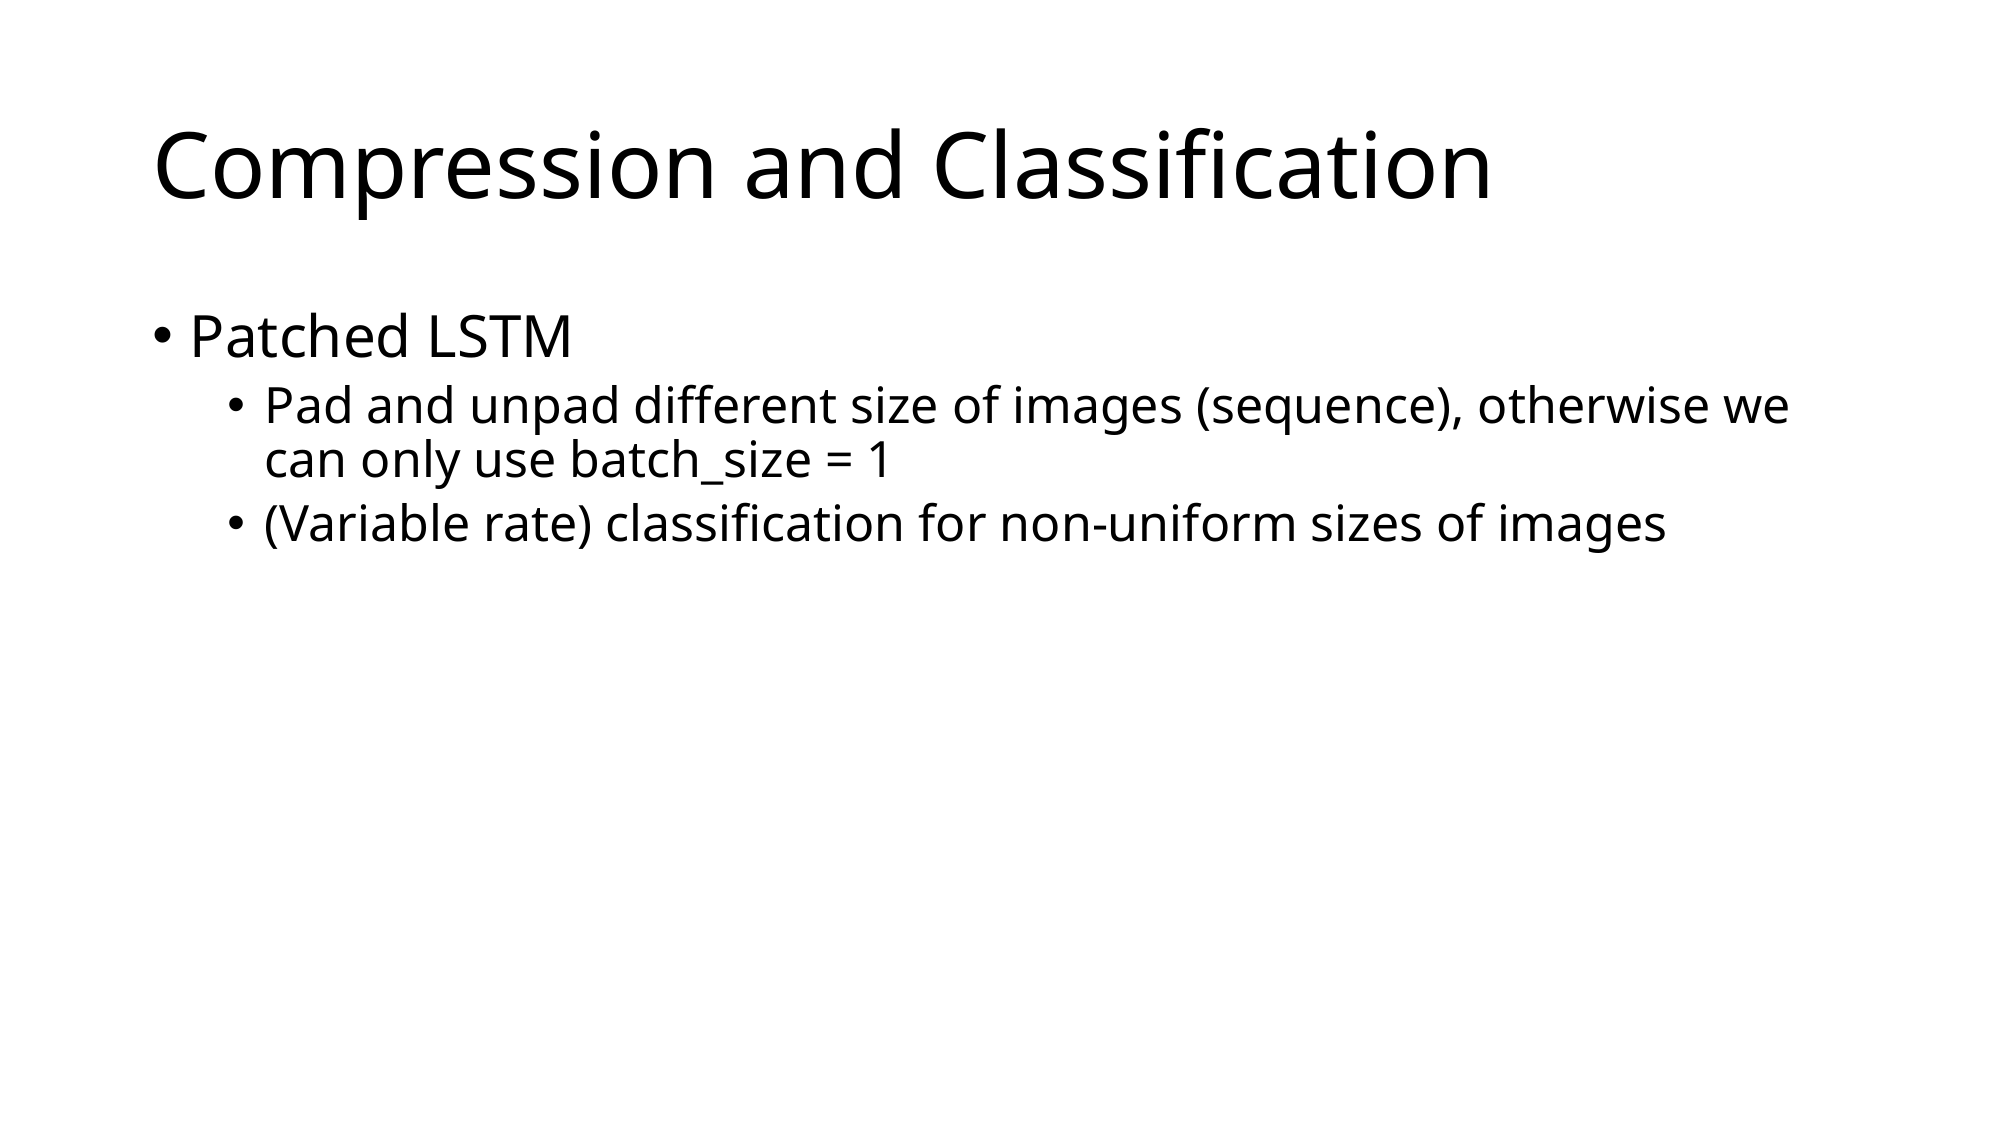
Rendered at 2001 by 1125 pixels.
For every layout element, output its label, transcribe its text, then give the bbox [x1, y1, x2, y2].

list Patched LSTM Pad and unpad different size of images (sequence), otherwise we can only use batch_size = 1 (Variable rate) classification for non-uniform sizes of images [137, 299, 1863, 1014]
title Compression and Classification [137, 59, 1863, 278]
